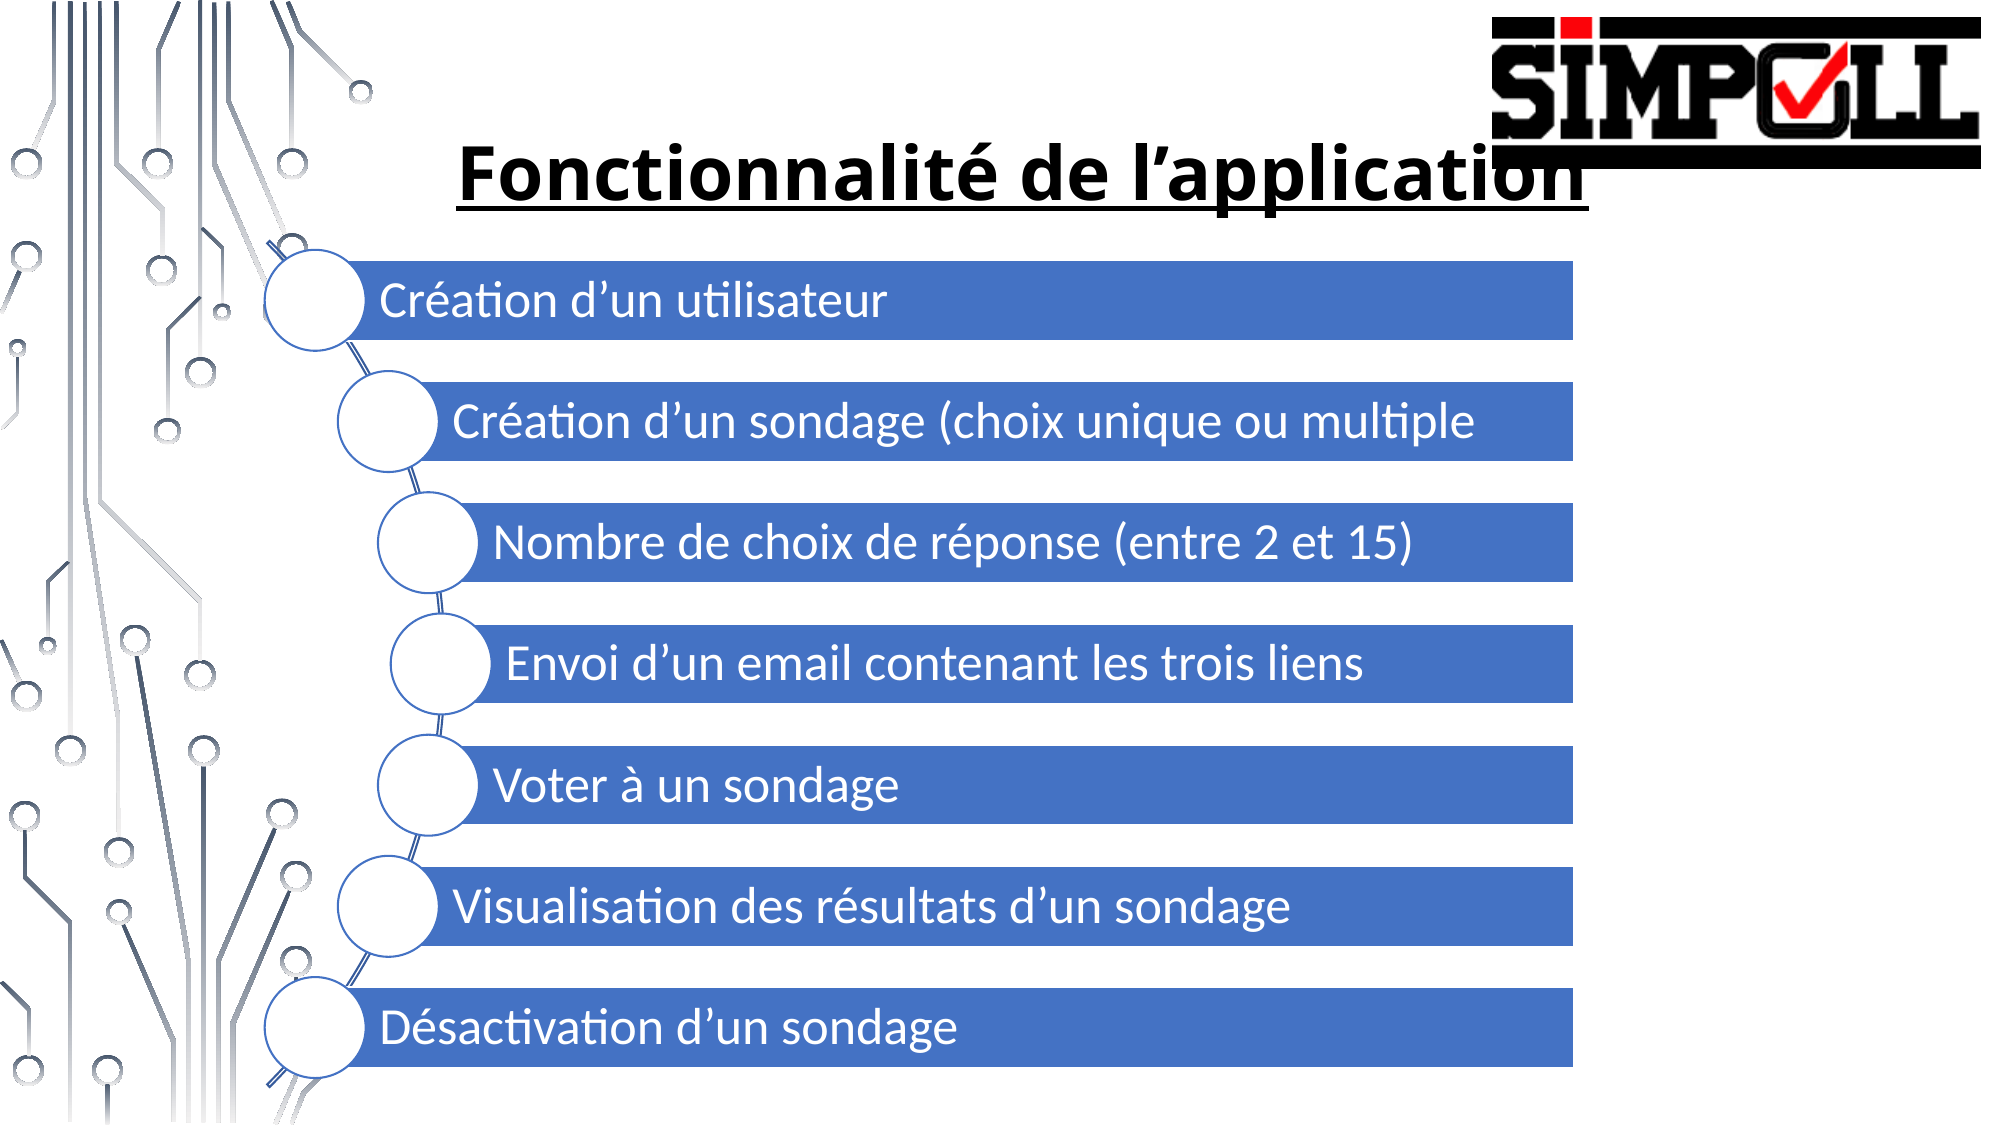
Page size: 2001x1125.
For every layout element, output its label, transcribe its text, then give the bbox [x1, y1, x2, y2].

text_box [252, 219, 1587, 1109]
text_box Fonctionnalité de l’application [441, 117, 1908, 268]
picture [1492, 17, 1981, 169]
